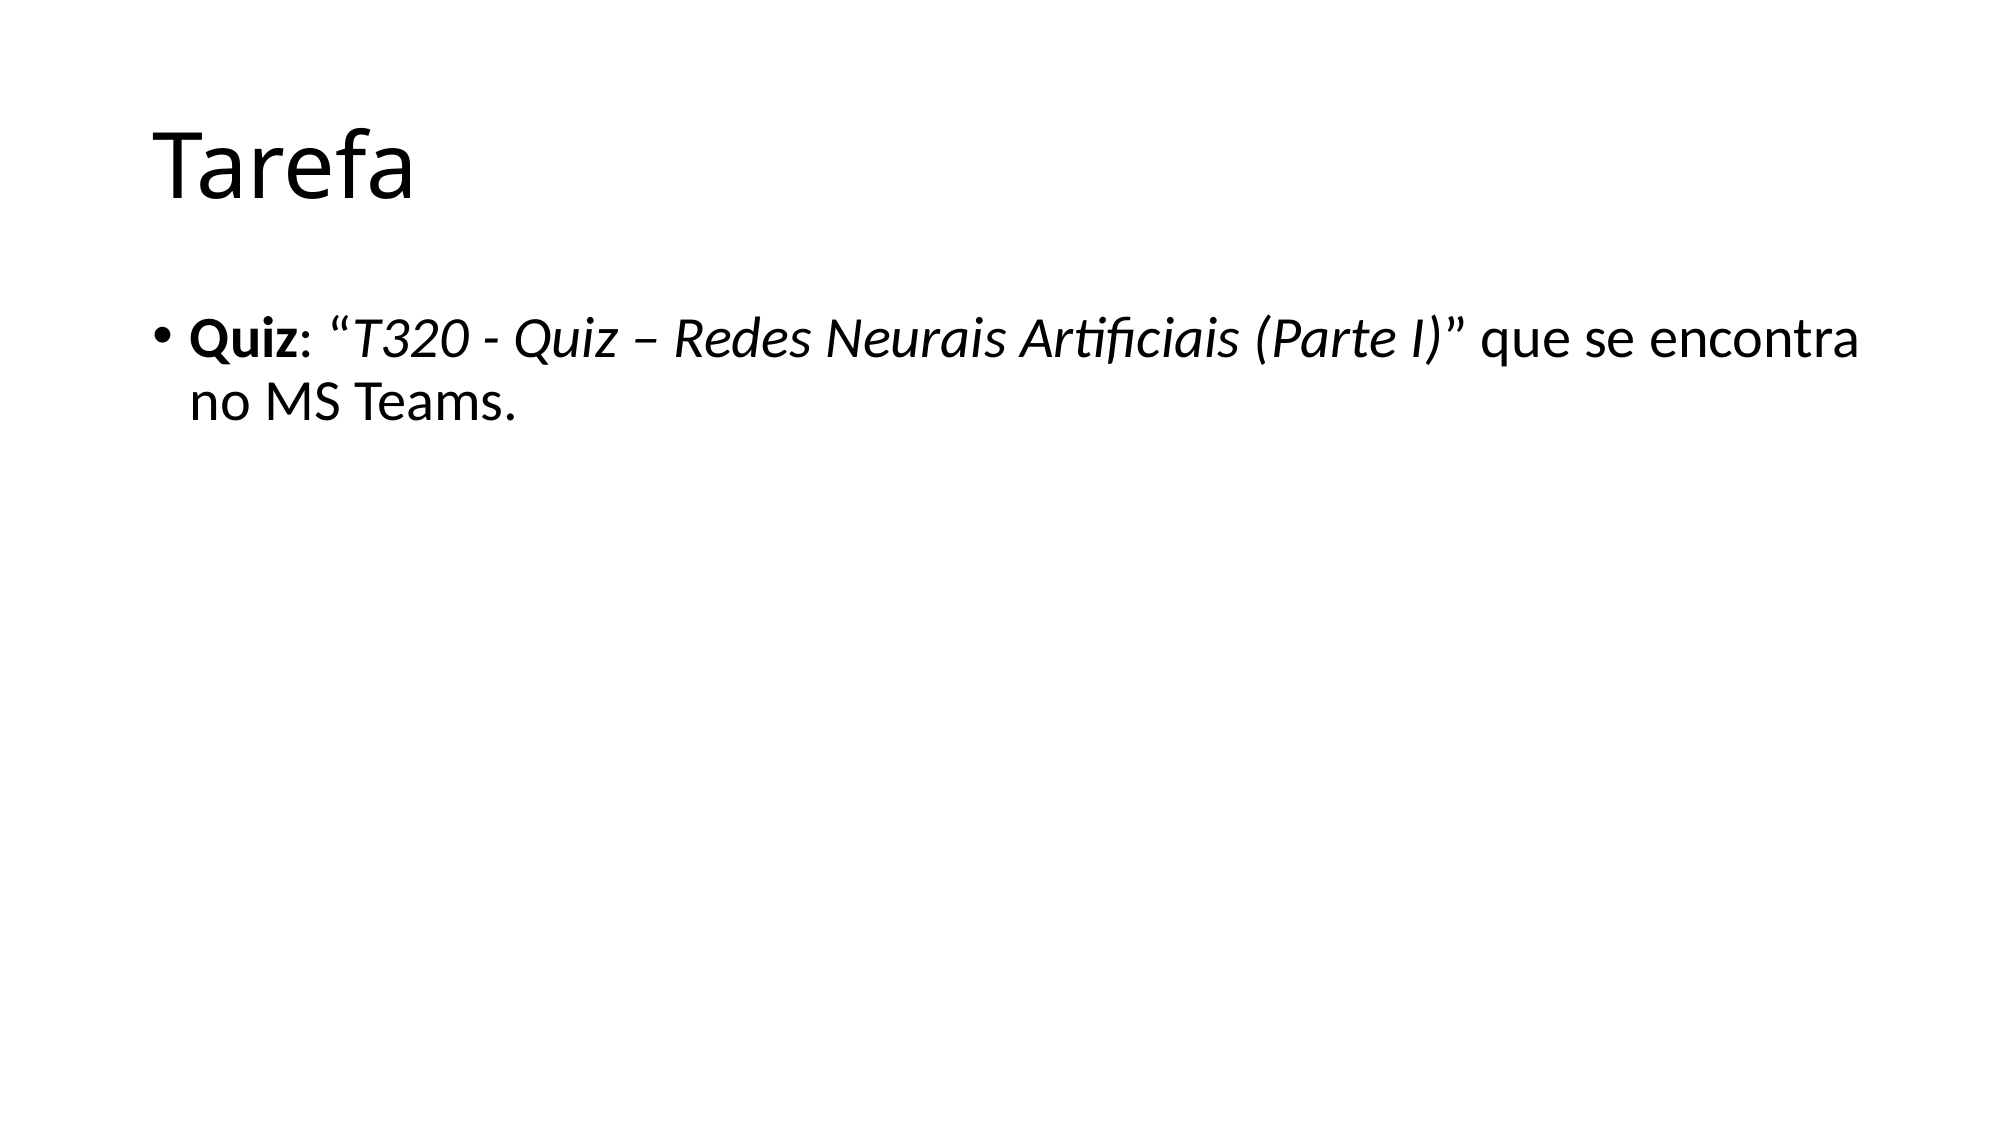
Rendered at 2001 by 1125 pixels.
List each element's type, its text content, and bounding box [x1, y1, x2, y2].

title Tarefa [137, 59, 1863, 278]
list Quiz: “T320 - Quiz – Redes Neurais Artificiais (Parte I)” que se encontra no MS Teams. [137, 299, 1941, 1046]
